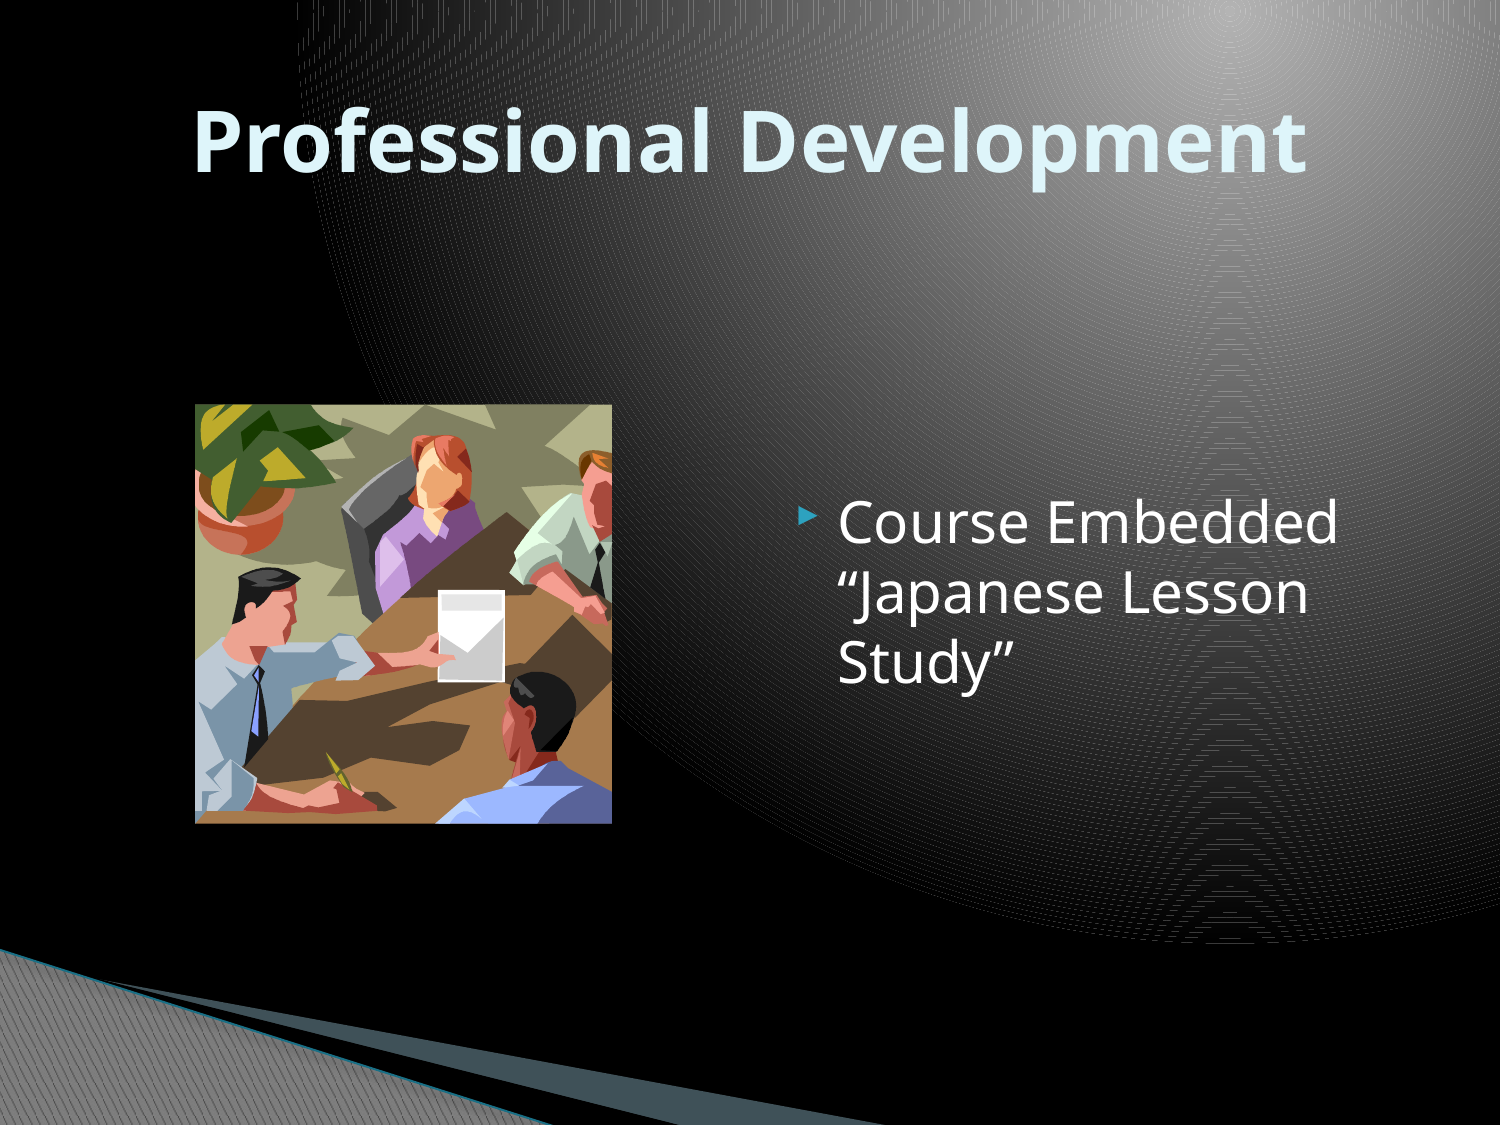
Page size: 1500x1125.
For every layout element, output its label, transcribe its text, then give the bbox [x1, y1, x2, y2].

list Course Embedded “Japanese Lesson Study” [762, 243, 1425, 986]
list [194, 399, 618, 829]
title Professional Development [75, 45, 1425, 233]
picture [0, 952, 543, 1125]
